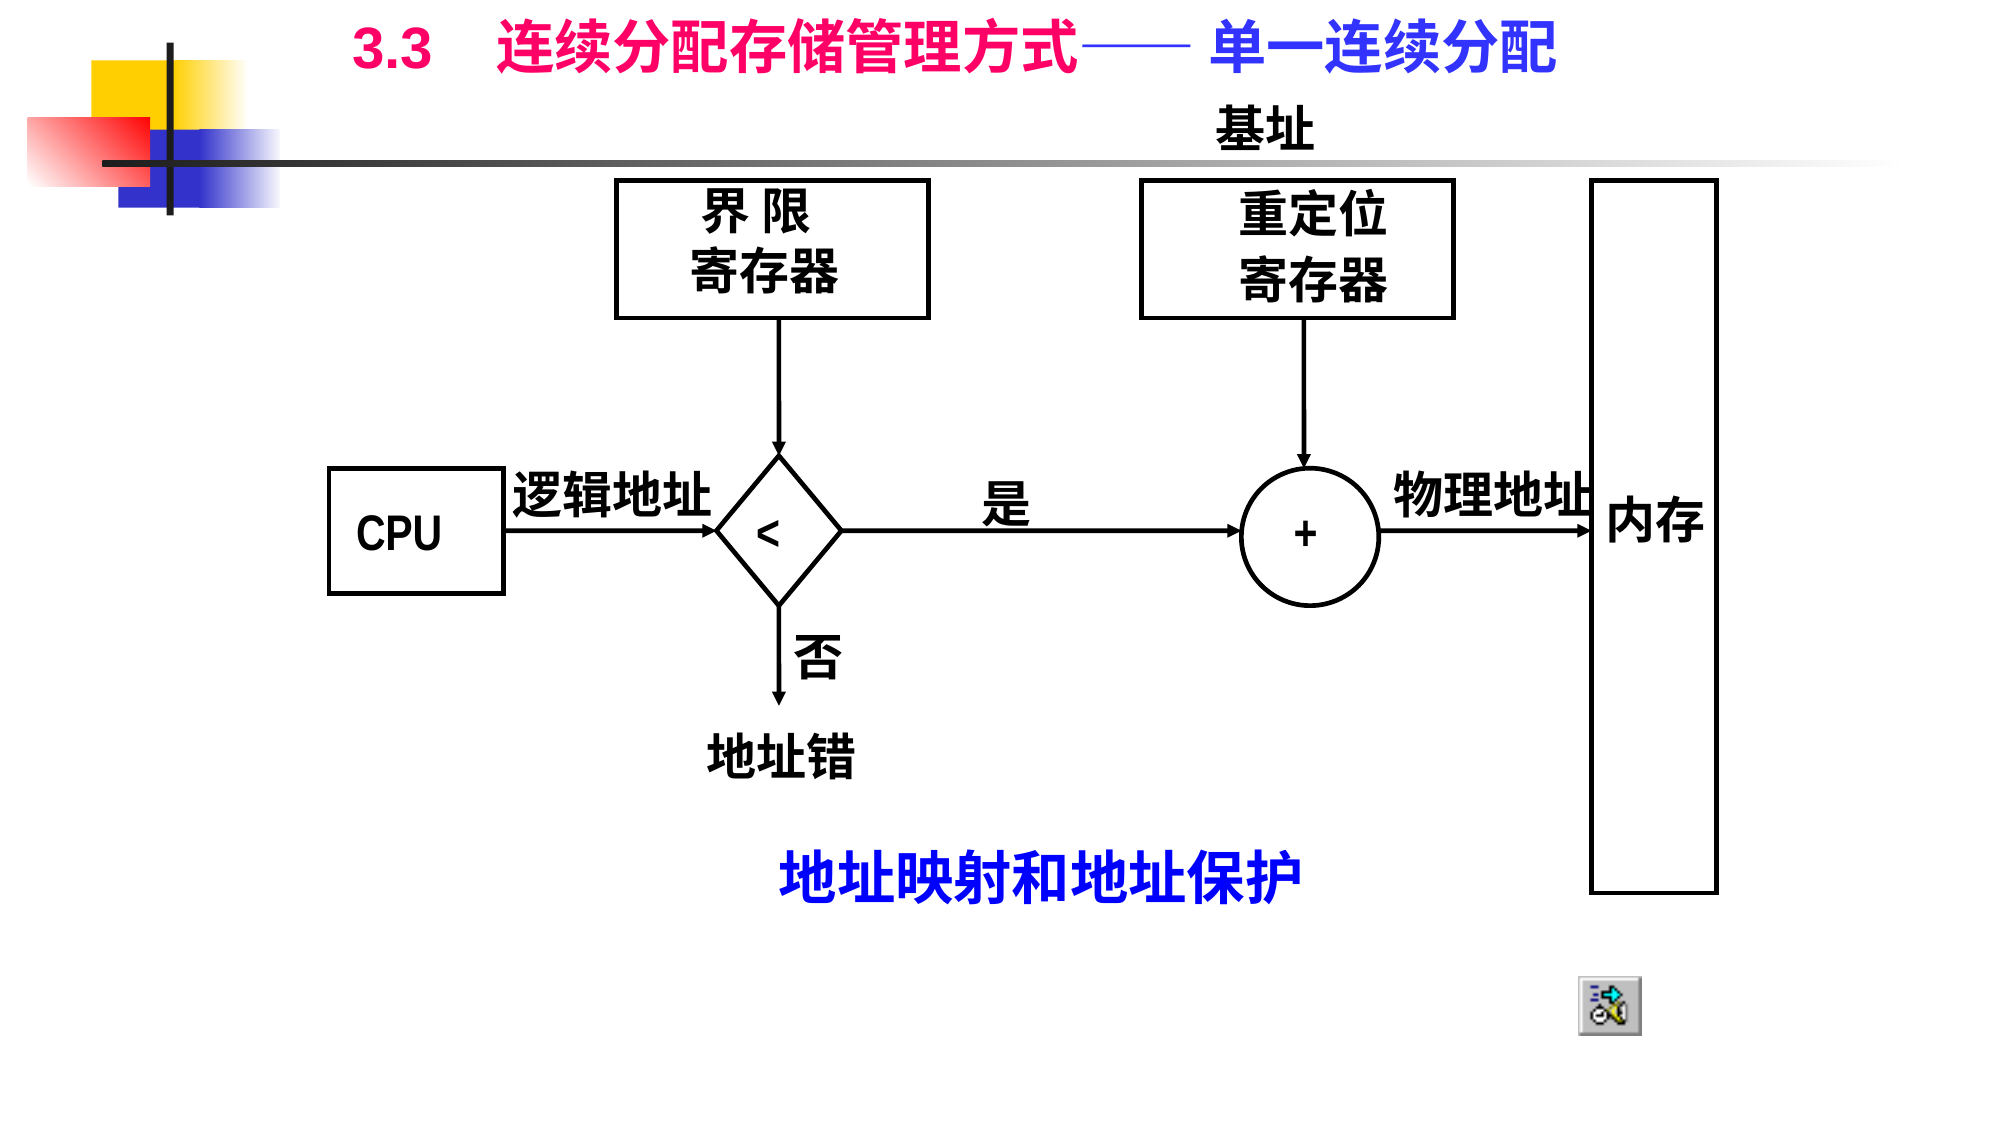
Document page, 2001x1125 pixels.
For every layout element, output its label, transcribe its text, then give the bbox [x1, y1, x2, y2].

text_box [1054, 524, 1242, 537]
text_box 3.3 连续分配存储管理方式—— 单一连续分配 [337, 0, 1588, 88]
text_box 内存 [1590, 480, 1779, 556]
text_box [1591, 556, 1717, 894]
text_box [817, 501, 842, 560]
text_box [716, 531, 741, 561]
text_box 逻辑地址 [498, 456, 742, 531]
picture [1578, 975, 1642, 1037]
text_box < [741, 493, 817, 568]
text_box [772, 318, 786, 456]
text_box [616, 180, 929, 319]
text_box 物理地址 [1378, 456, 1642, 531]
text_box [1141, 180, 1454, 319]
text_box 基址 [1200, 90, 1426, 165]
text_box [772, 693, 786, 706]
text_box 地址映射和地址保护 [737, 834, 1437, 919]
text_box [747, 568, 811, 606]
text_box 否 [778, 618, 854, 693]
text_box 地址错 [691, 718, 917, 793]
text_box [1591, 180, 1717, 480]
text_box 界 限 寄存器 [628, 196, 917, 307]
text_box [703, 531, 716, 537]
text_box 重定位 寄存器 [1166, 193, 1442, 317]
text_box [1297, 318, 1311, 469]
text_box + [1278, 493, 1354, 568]
text_box [1578, 531, 1590, 537]
text_box [1241, 468, 1379, 606]
text_box 是 [966, 465, 1054, 541]
text_box [747, 456, 811, 493]
text_box CPU [341, 493, 492, 568]
text_box [328, 468, 504, 594]
